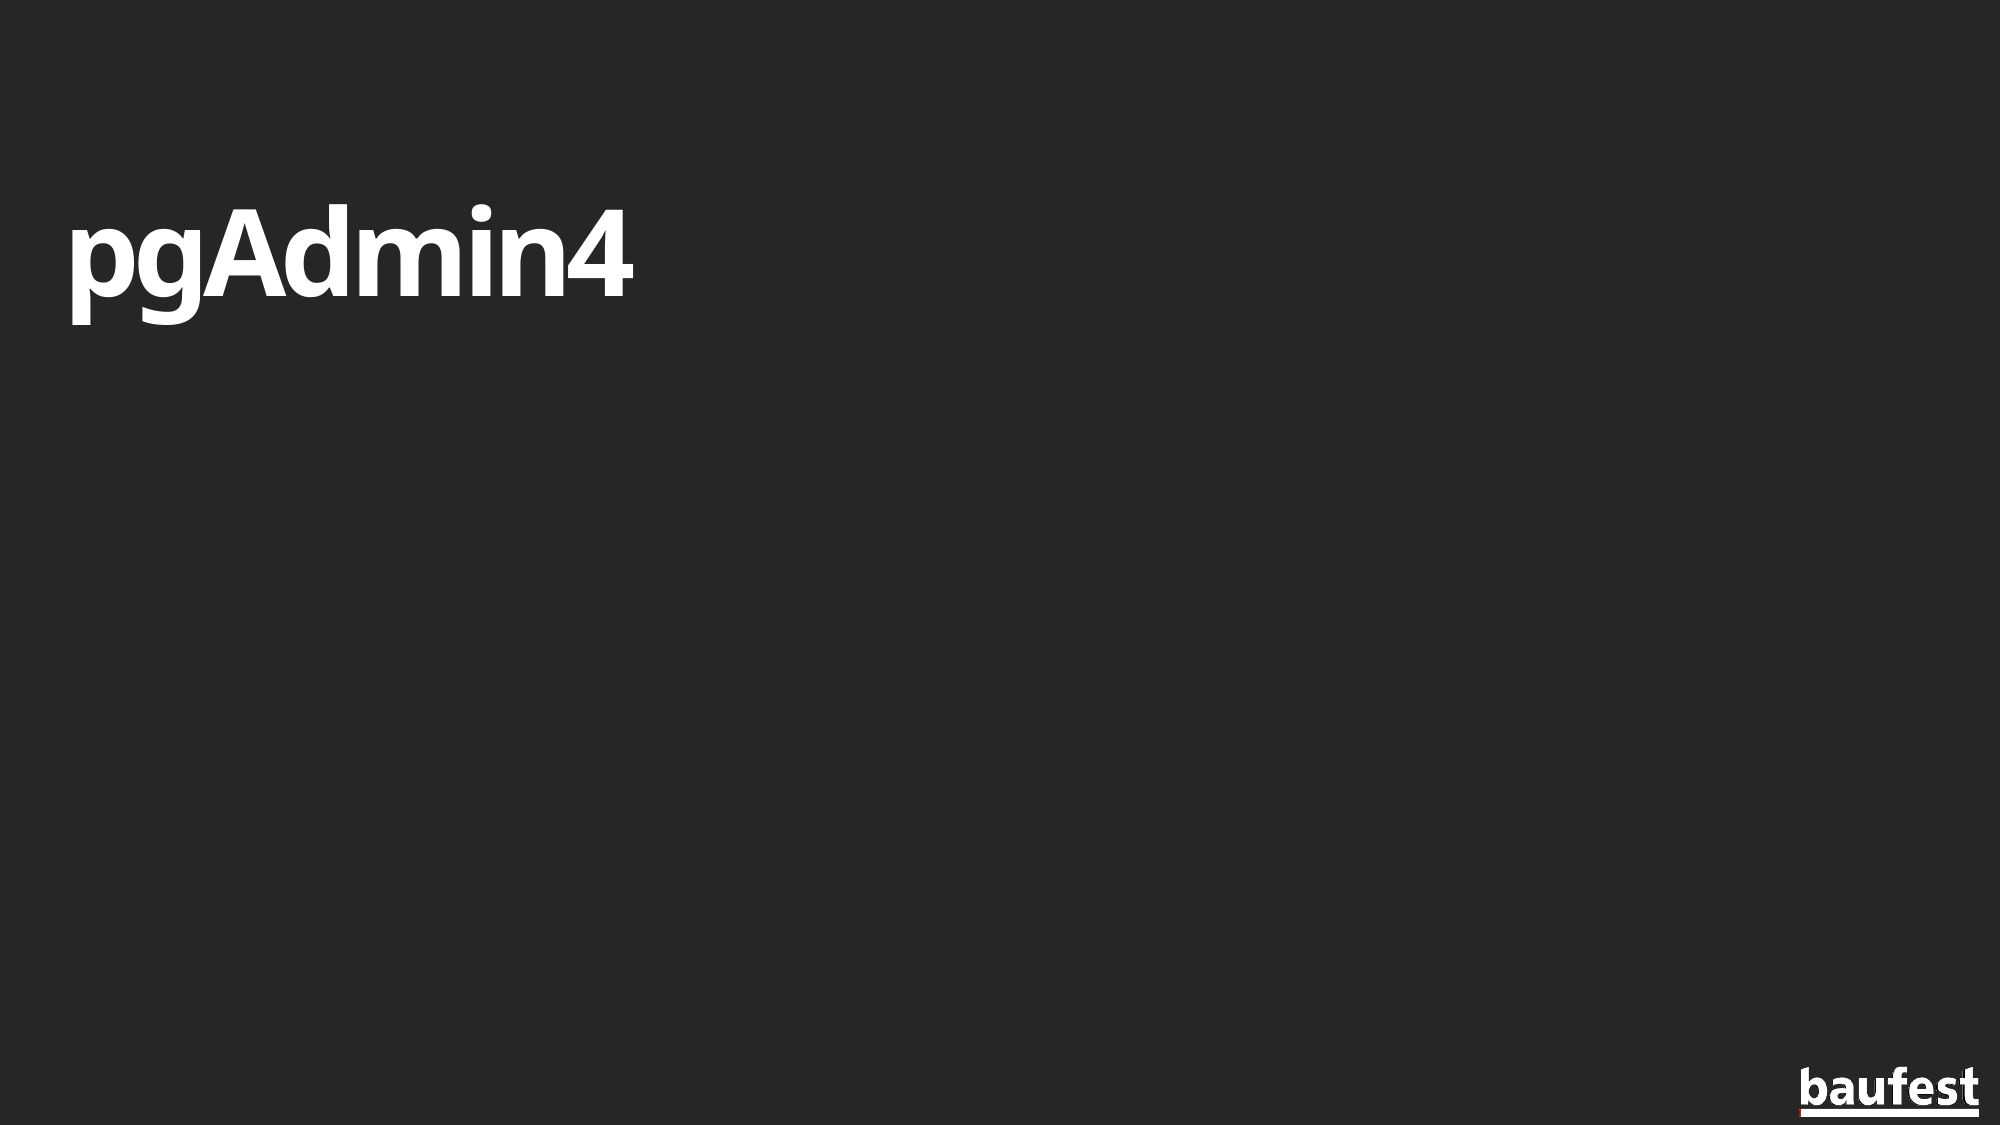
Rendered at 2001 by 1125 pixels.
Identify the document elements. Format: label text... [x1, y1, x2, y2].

picture [1799, 1061, 1980, 1122]
text_box pgAdmin4 [48, 191, 1951, 323]
